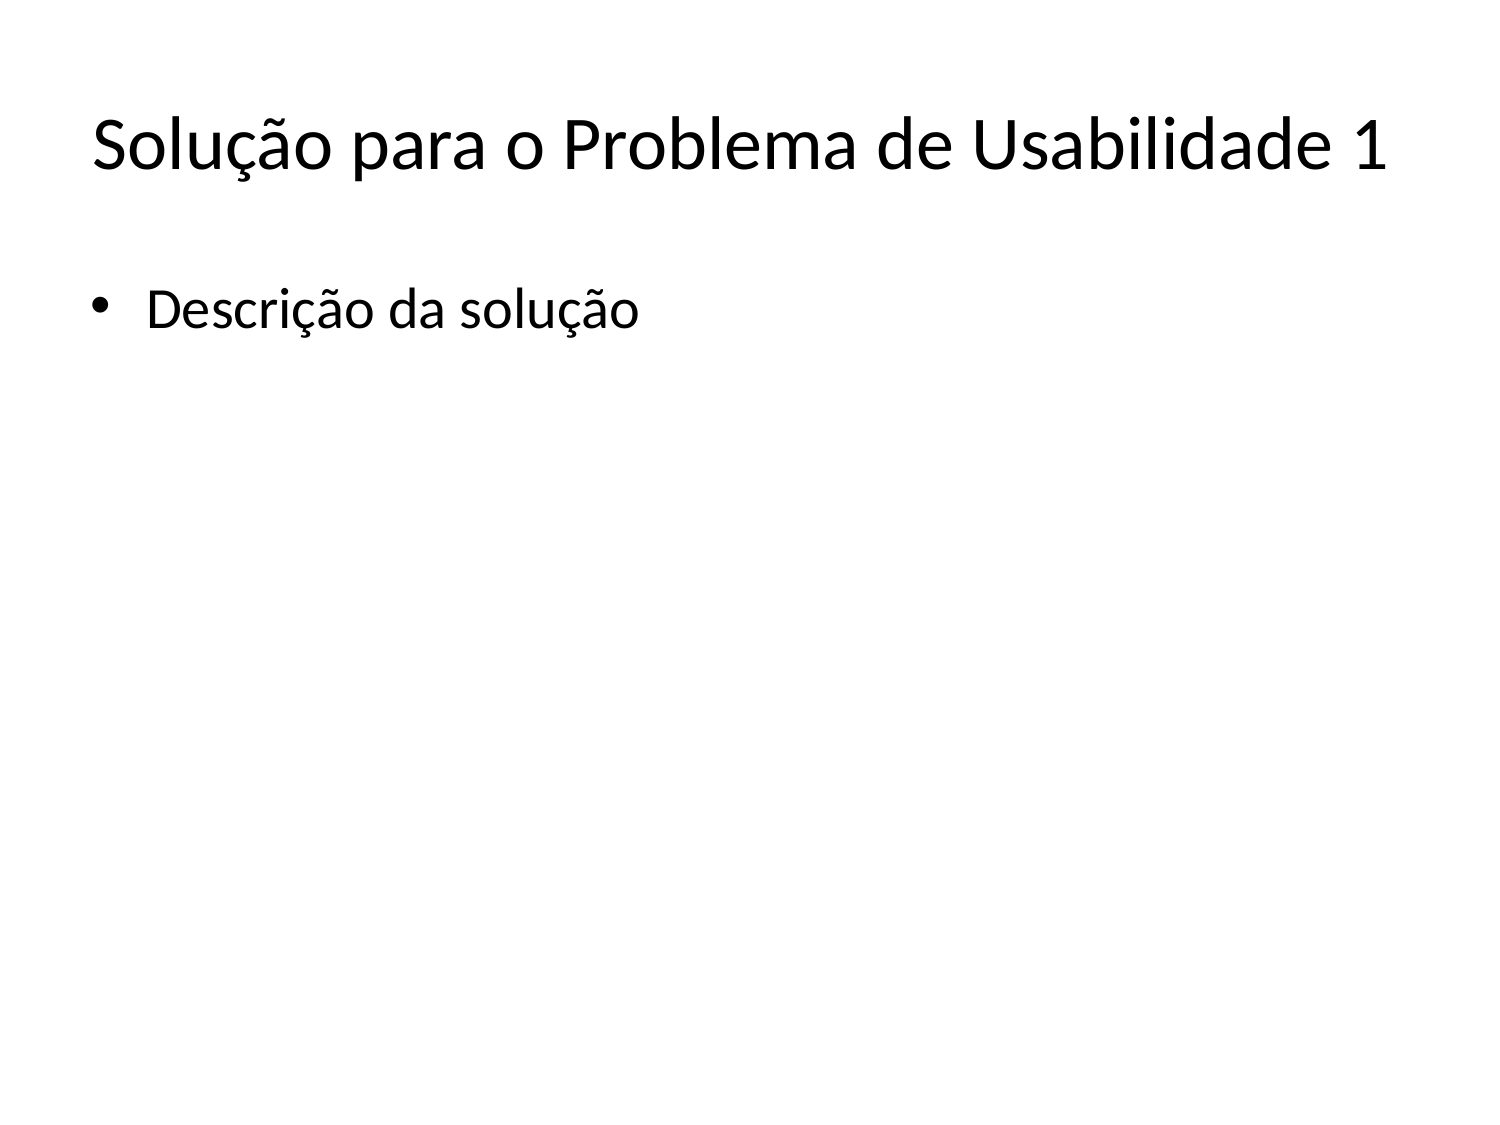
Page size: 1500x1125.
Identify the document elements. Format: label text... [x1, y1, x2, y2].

list Descrição da solução [75, 262, 738, 1005]
title Solução para o Problema de Usabilidade 1 [75, 45, 1425, 233]
